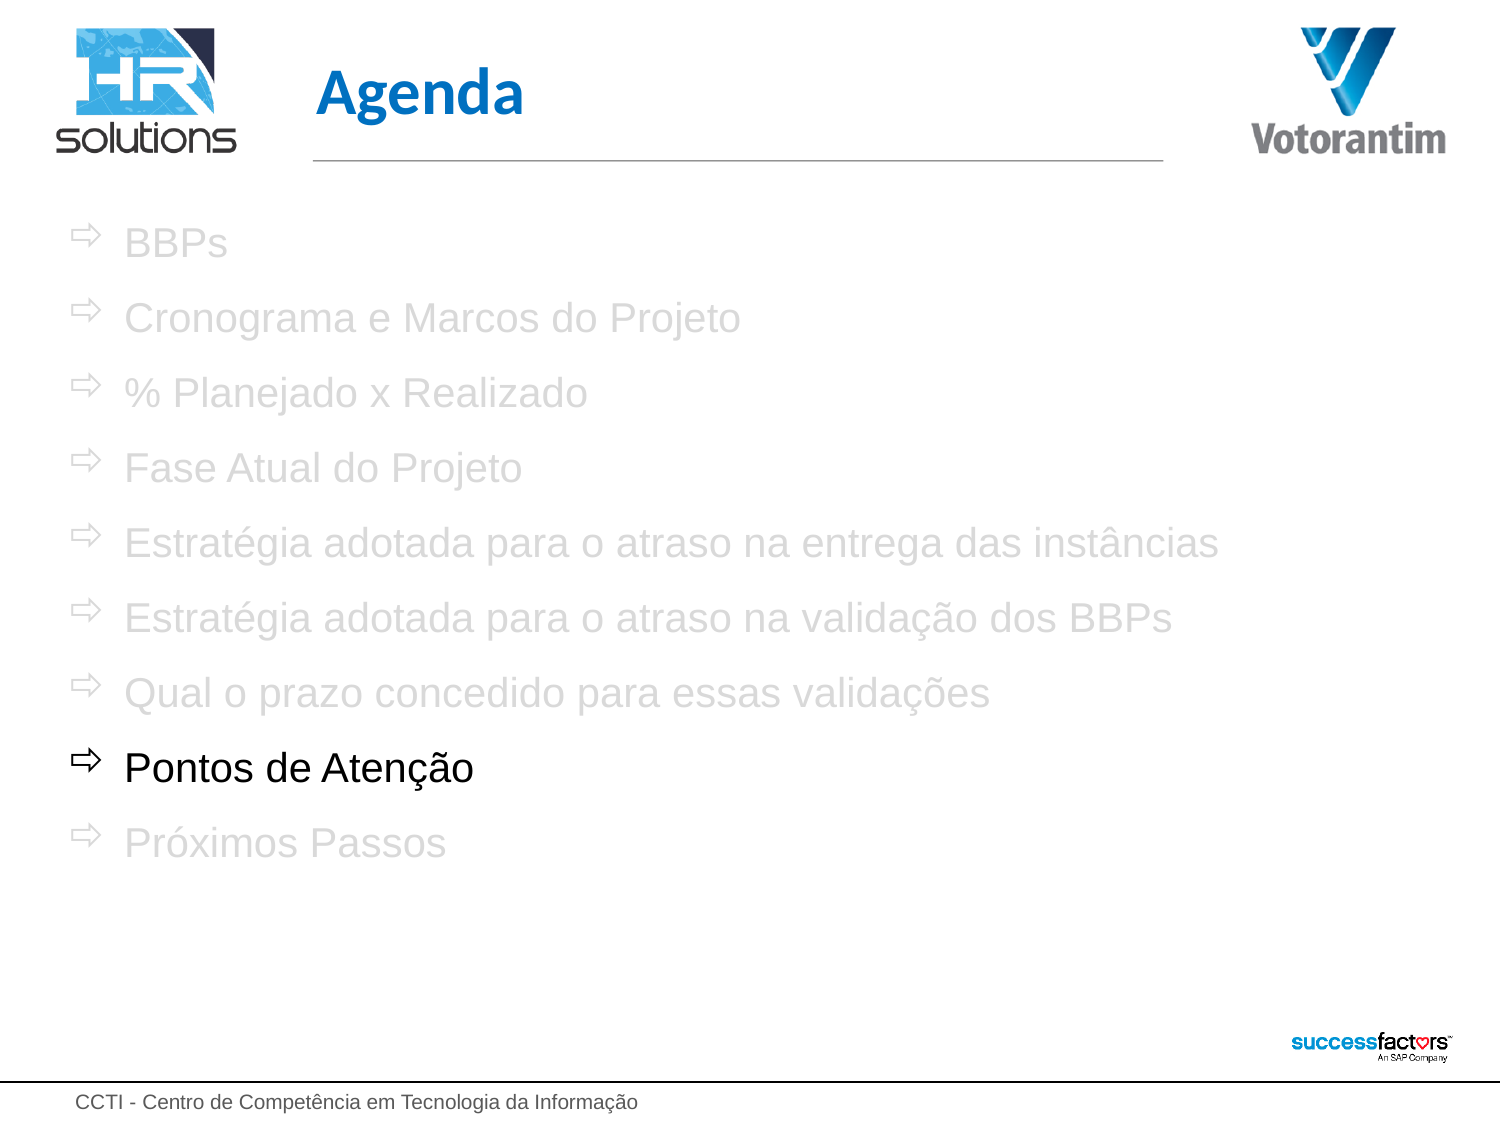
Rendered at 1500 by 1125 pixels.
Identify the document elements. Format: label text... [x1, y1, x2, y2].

picture [53, 20, 240, 155]
list BBPs Cronograma e Marcos do Projeto % Planejado x Realizado Fase Atual do Projeto Estratégia adotada para o atraso na entrega das instâncias Estratégia adotada para o atraso na validação dos BBPs Qual o prazo concedido para essas validações Pontos de Atenção Próximos Passos [53, 208, 1442, 988]
picture [1249, 24, 1447, 155]
picture [1281, 1019, 1463, 1075]
title Agenda [301, 23, 1227, 154]
